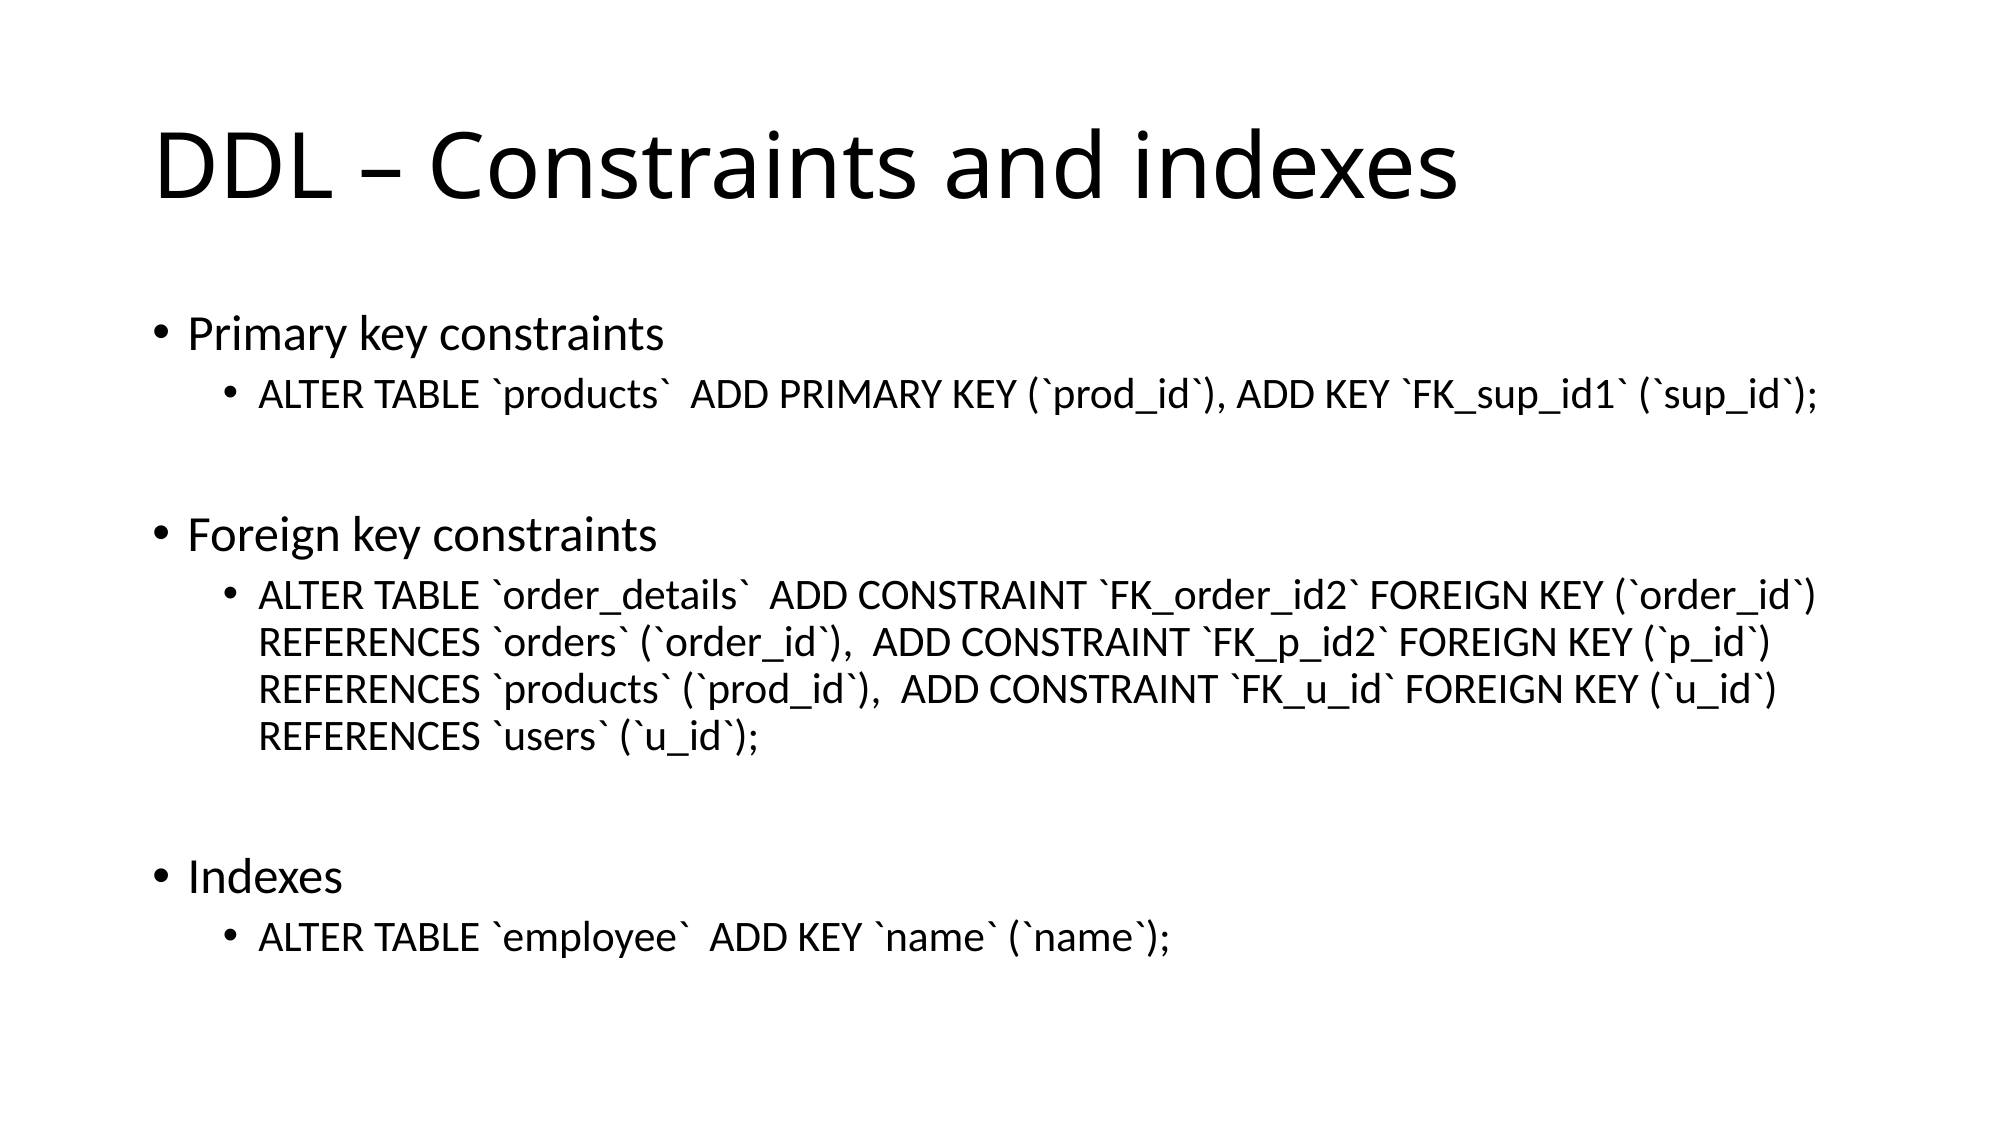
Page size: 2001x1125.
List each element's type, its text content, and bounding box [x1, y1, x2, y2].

list Primary key constraints ALTER TABLE `products` ADD PRIMARY KEY (`prod_id`), ADD KEY `FK_sup_id1` (`sup_id`); Foreign key constraints ALTER TABLE `order_details` ADD CONSTRAINT `FK_order_id2` FOREIGN KEY (`order_id`) REFERENCES `orders` (`order_id`), ADD CONSTRAINT `FK_p_id2` FOREIGN KEY (`p_id`) REFERENCES `products` (`prod_id`), ADD CONSTRAINT `FK_u_id` FOREIGN KEY (`u_id`) REFERENCES `users` (`u_id`); Indexes ALTER TABLE `employee` ADD KEY `name` (`name`); [137, 299, 1863, 1014]
title DDL – Constraints and indexes [137, 59, 1863, 278]
